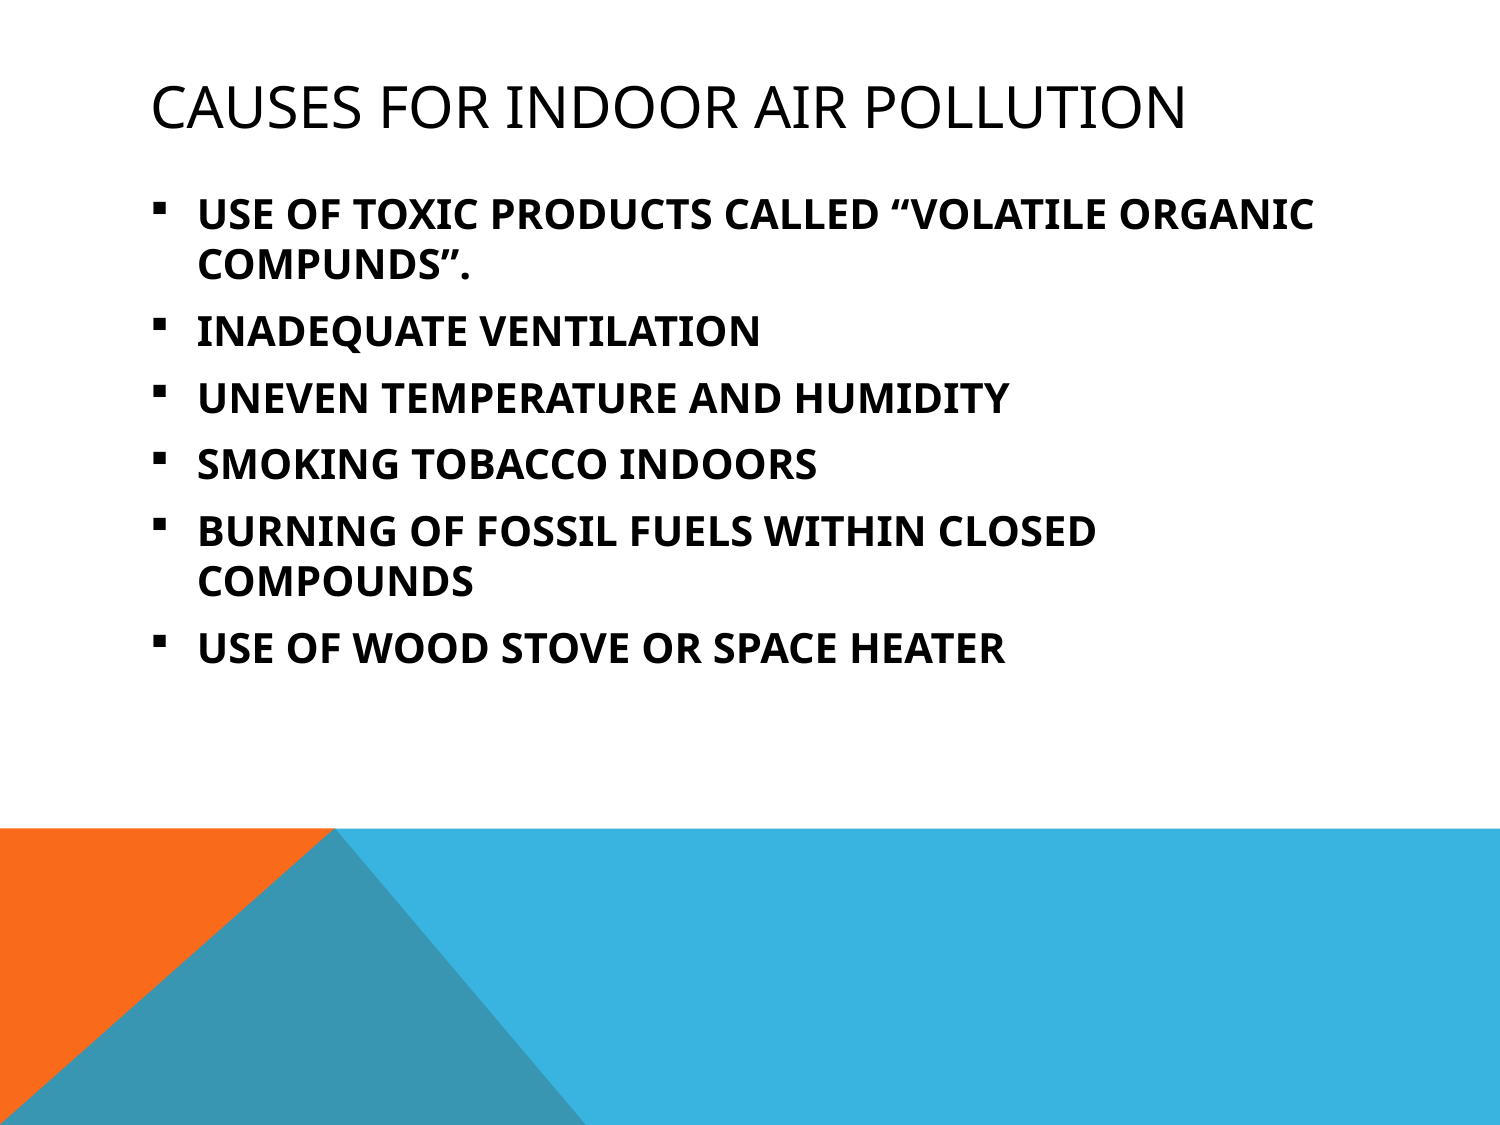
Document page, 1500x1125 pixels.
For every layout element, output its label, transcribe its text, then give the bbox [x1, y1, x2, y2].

title Causes for indoor air pollution [135, 60, 1369, 150]
list USE OF TOXIC PRODUCTS CALLED “VOLATILE ORGANIC COMPUNDS”. INADEQUATE VENTILATION UNEVEN TEMPERATURE AND HUMIDITY SMOKING TOBACCO INDOORS BURNING OF FOSSIL FUELS WITHIN CLOSED COMPOUNDS USE OF WOOD STOVE OR SPACE HEATER [135, 180, 1369, 768]
